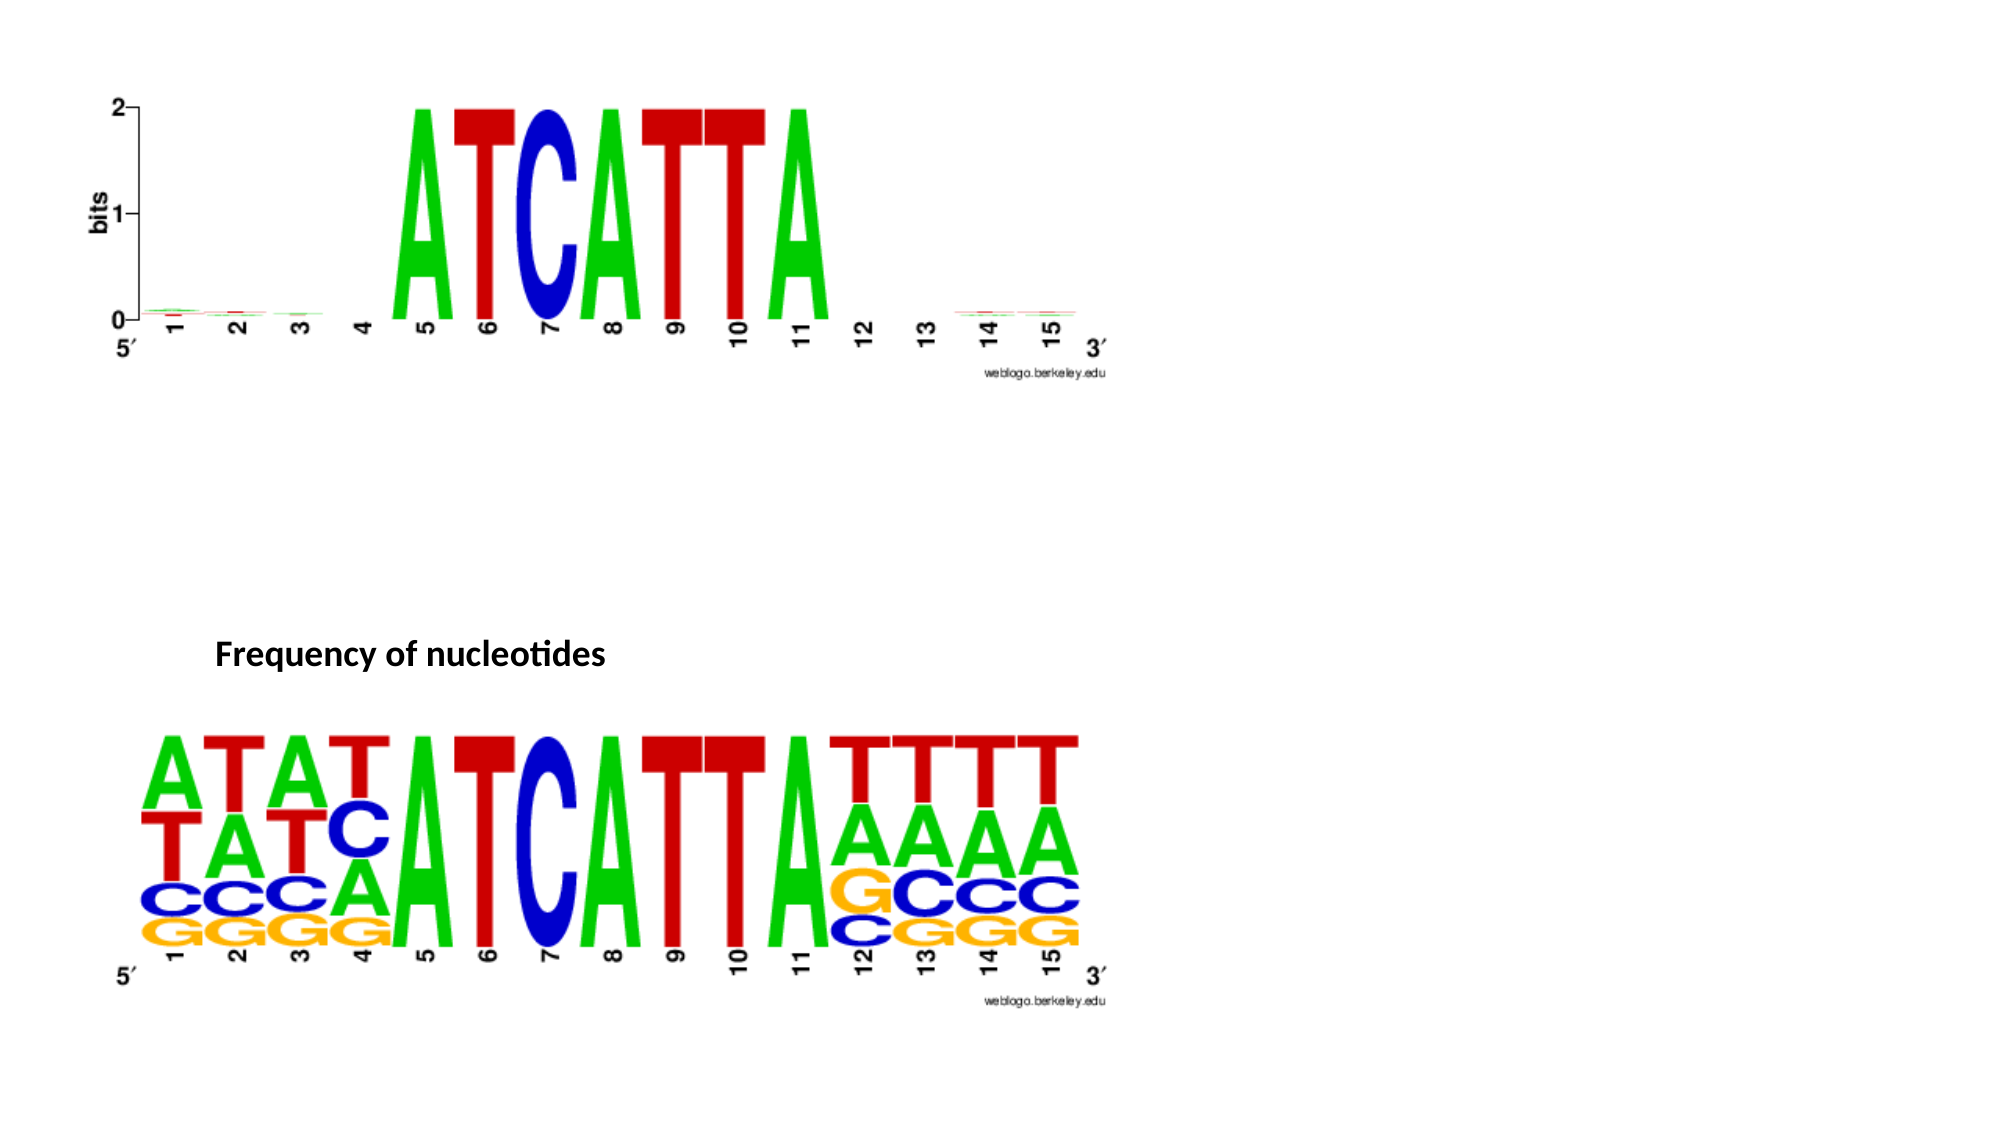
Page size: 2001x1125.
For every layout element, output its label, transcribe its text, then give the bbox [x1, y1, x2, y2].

picture [54, 88, 1118, 382]
text_box Frequency of nucleotides [200, 621, 622, 681]
picture [54, 715, 1118, 1010]
